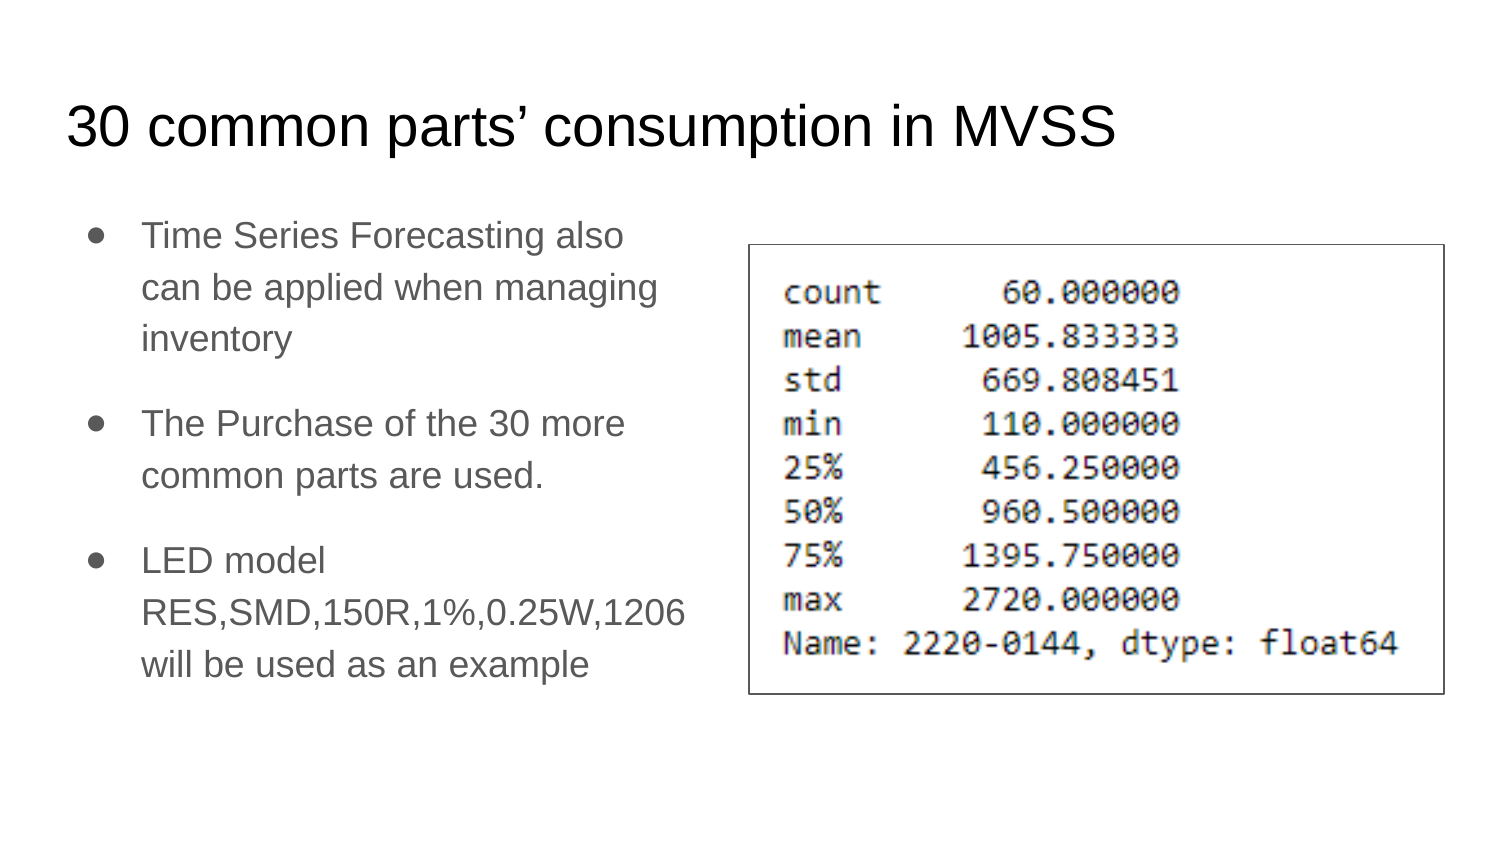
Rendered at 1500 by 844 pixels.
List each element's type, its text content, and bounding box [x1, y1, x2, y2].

list Time Series Forecasting also can be applied when managing inventory The Purchase of the 30 more common parts are used. LED model RES,SMD,150R,1%,0.25W,1206 will be used as an example [51, 189, 708, 750]
title 30 common parts’ consumption in MVSS [51, 72, 1449, 167]
picture [749, 244, 1444, 694]
